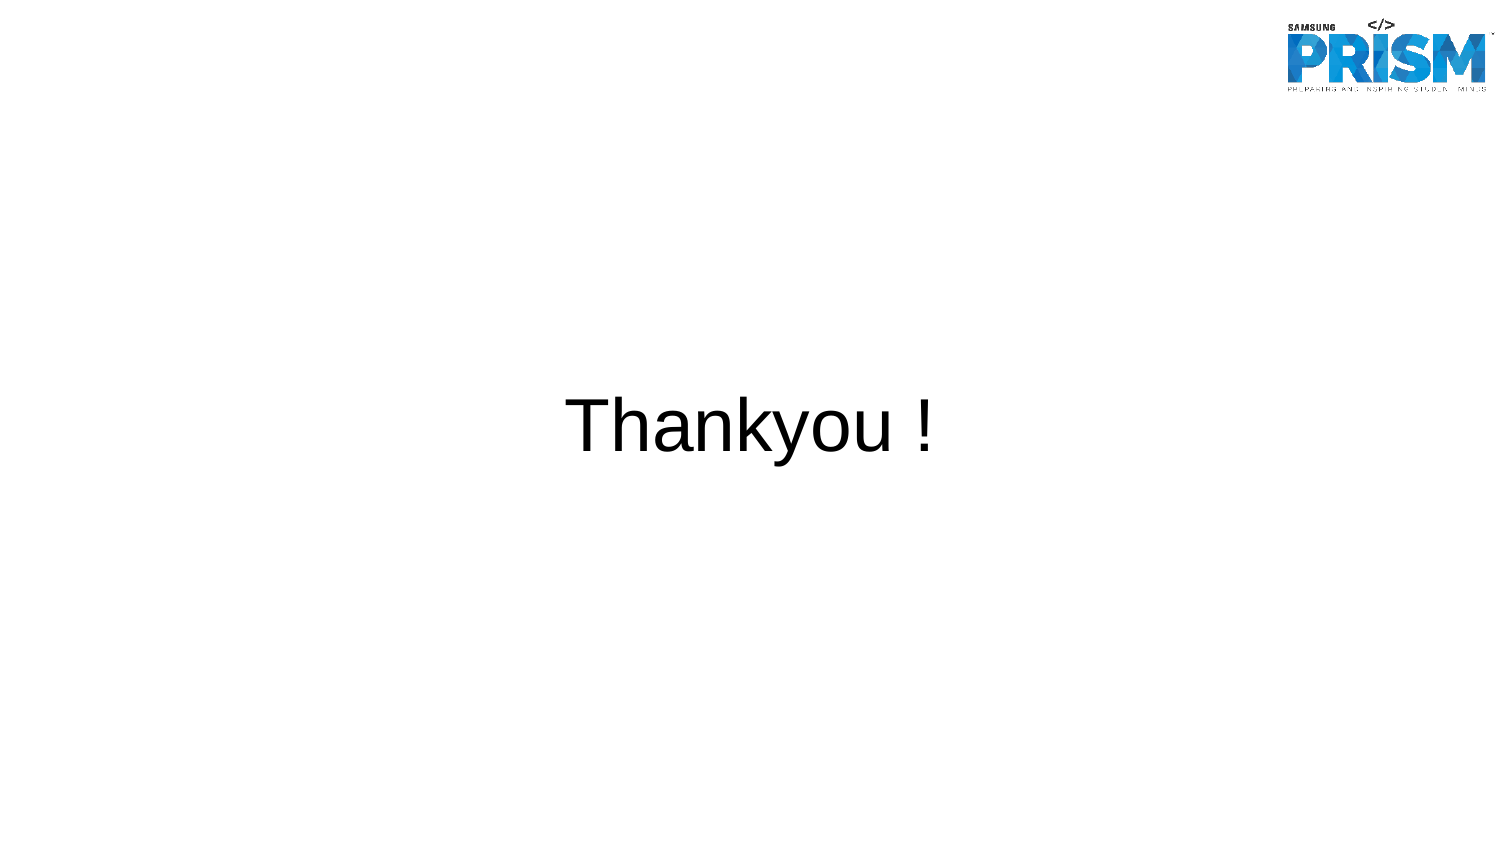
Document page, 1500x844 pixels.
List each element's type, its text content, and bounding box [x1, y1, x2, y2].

picture [1283, 16, 1500, 96]
title Thankyou ! [51, 352, 1449, 491]
